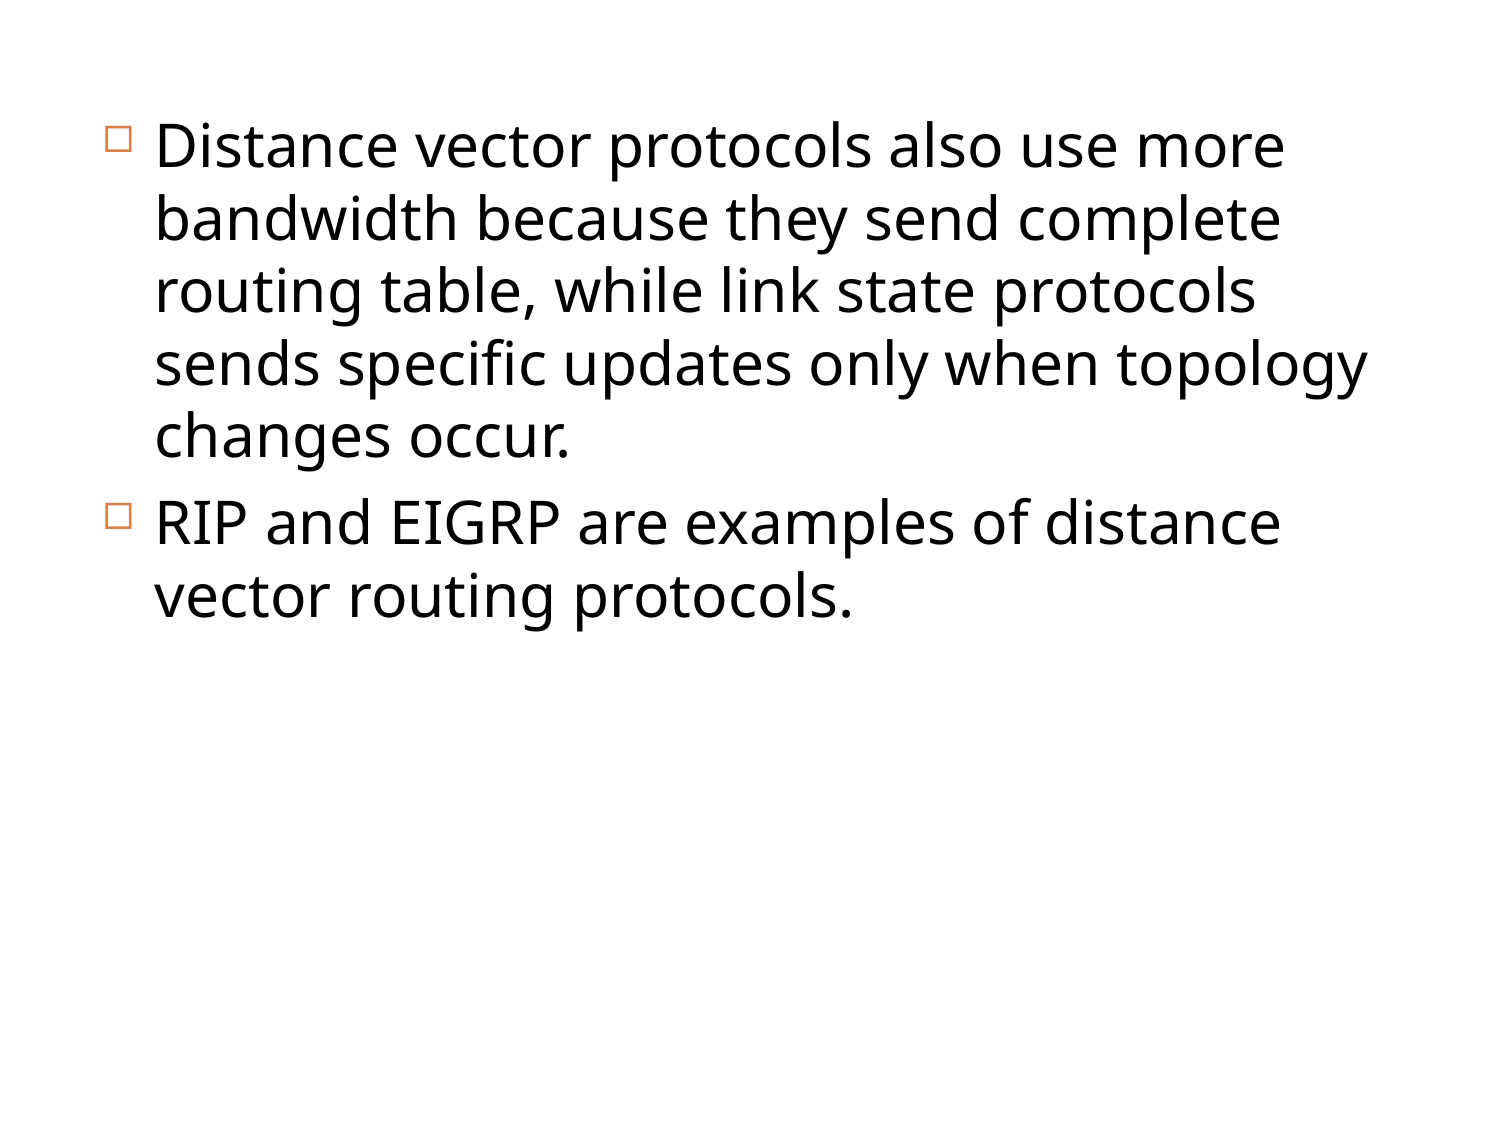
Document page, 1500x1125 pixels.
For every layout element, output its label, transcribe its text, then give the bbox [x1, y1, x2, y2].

list Distance vector protocols also use more bandwidth because they send complete routing table, while link state protocols sends specific updates only when topology changes occur. RIP and EIGRP are examples of distance vector routing protocols. [87, 99, 1438, 1097]
